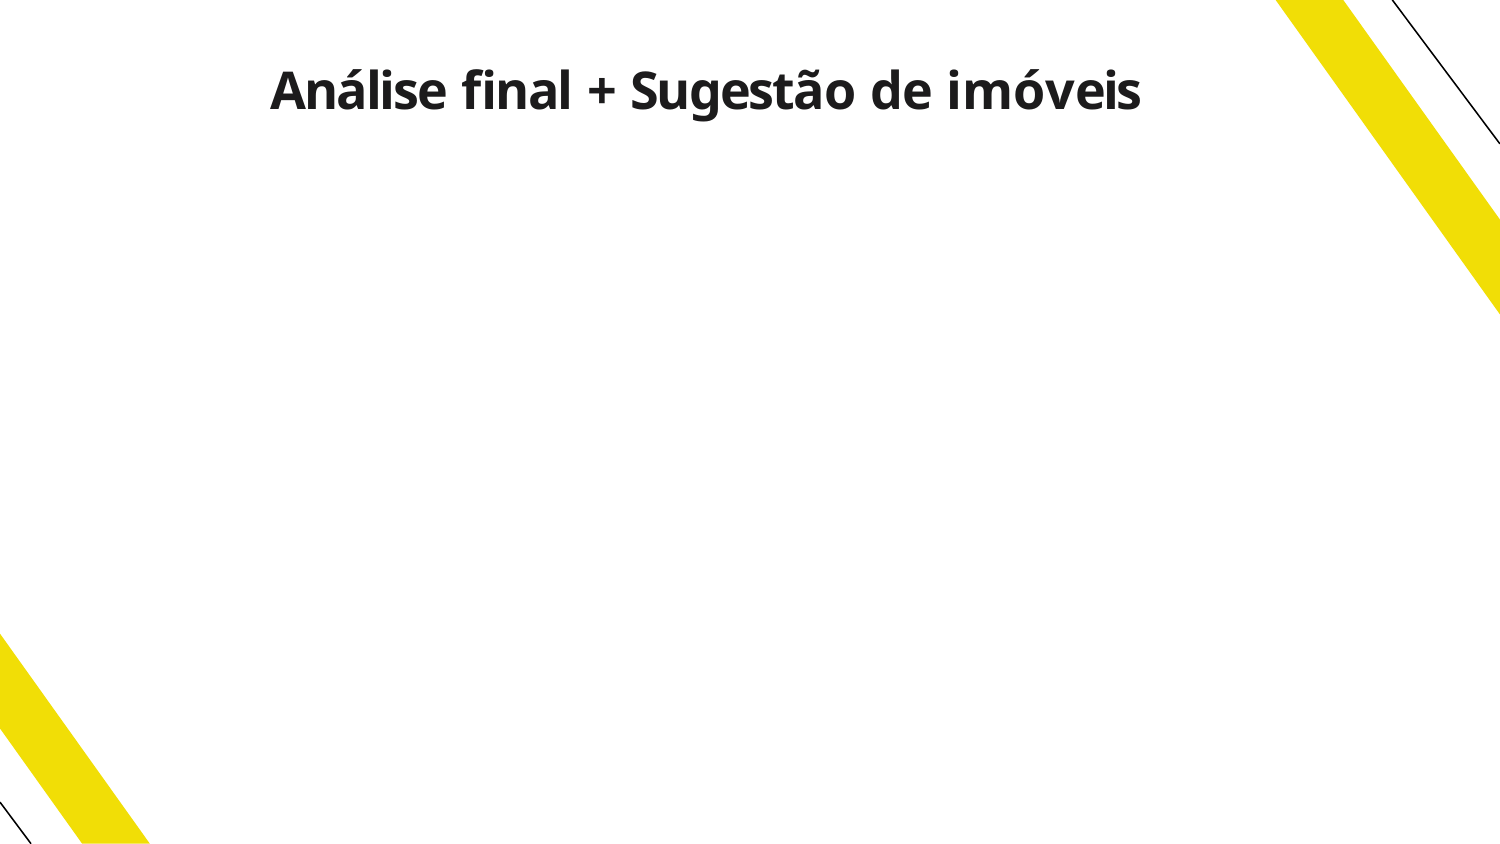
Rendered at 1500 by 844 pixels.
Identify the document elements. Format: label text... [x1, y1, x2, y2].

title Análise ﬁnal + Sugestão de imóveis [268, 55, 1232, 199]
